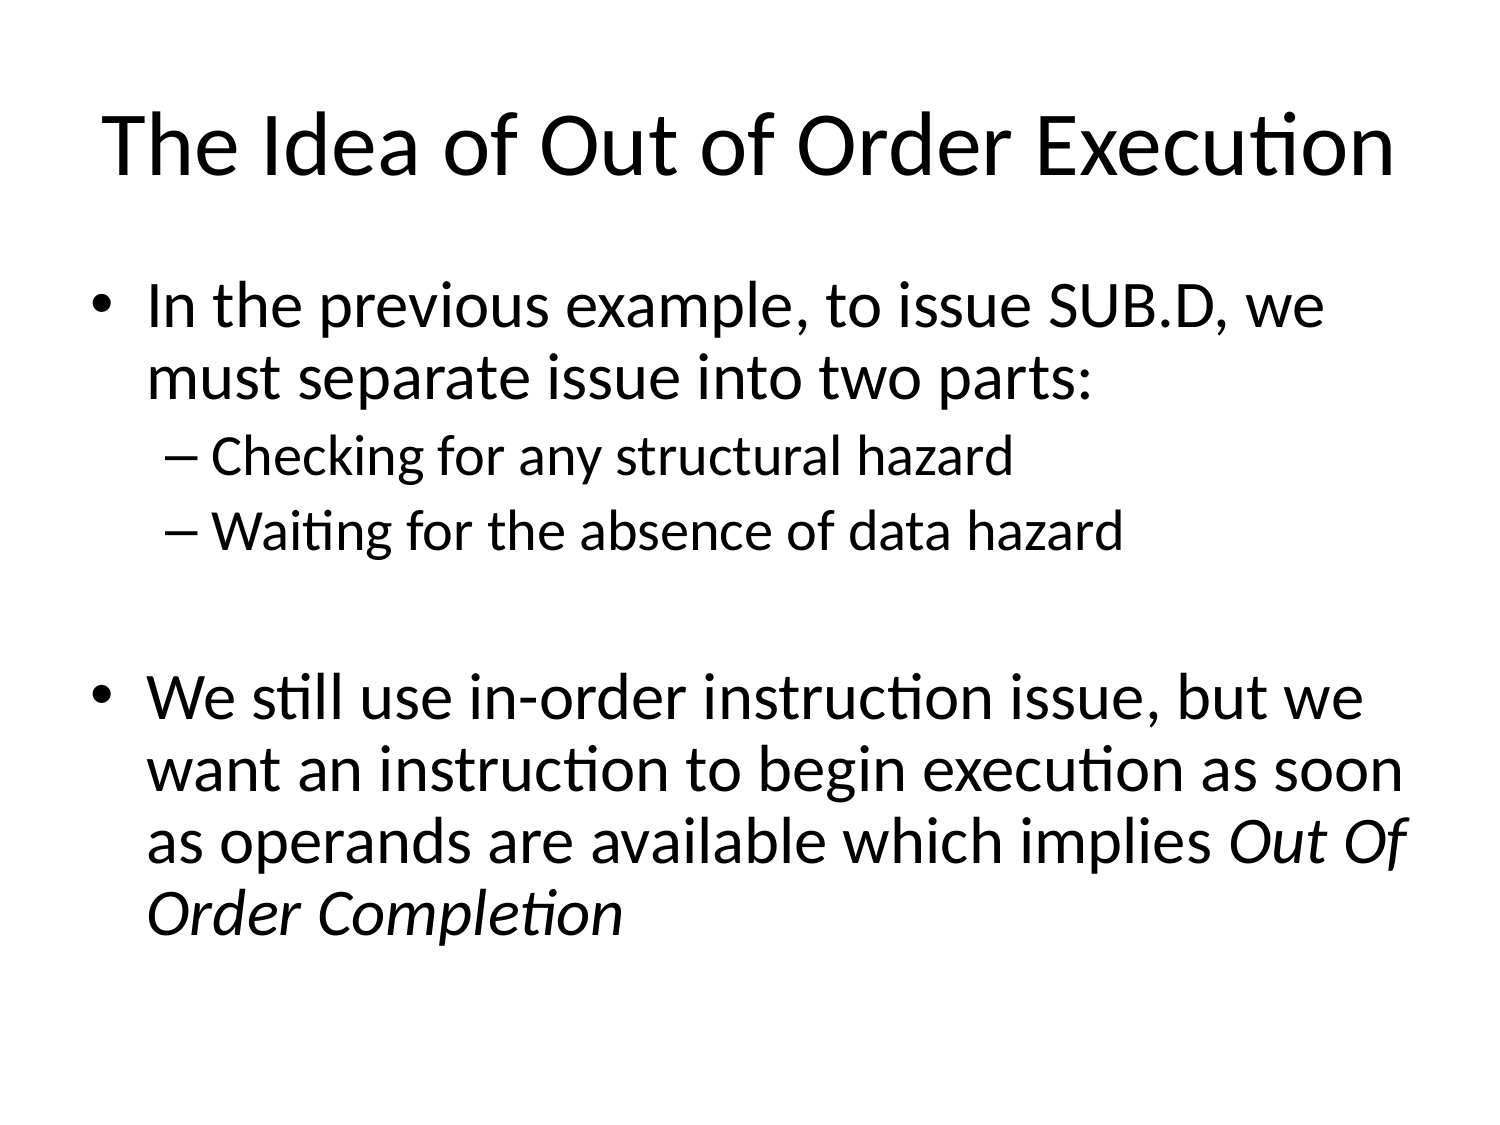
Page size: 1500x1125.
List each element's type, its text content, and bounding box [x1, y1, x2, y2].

list In the previous example, to issue SUB.D, we must separate issue into two parts: Checking for any structural hazard Waiting for the absence of data hazard We still use in-order instruction issue, but we want an instruction to begin execution as soon as operands are available which implies Out Of Order Completion [75, 262, 1425, 1005]
title The Idea of Out of Order Execution [75, 45, 1425, 233]
